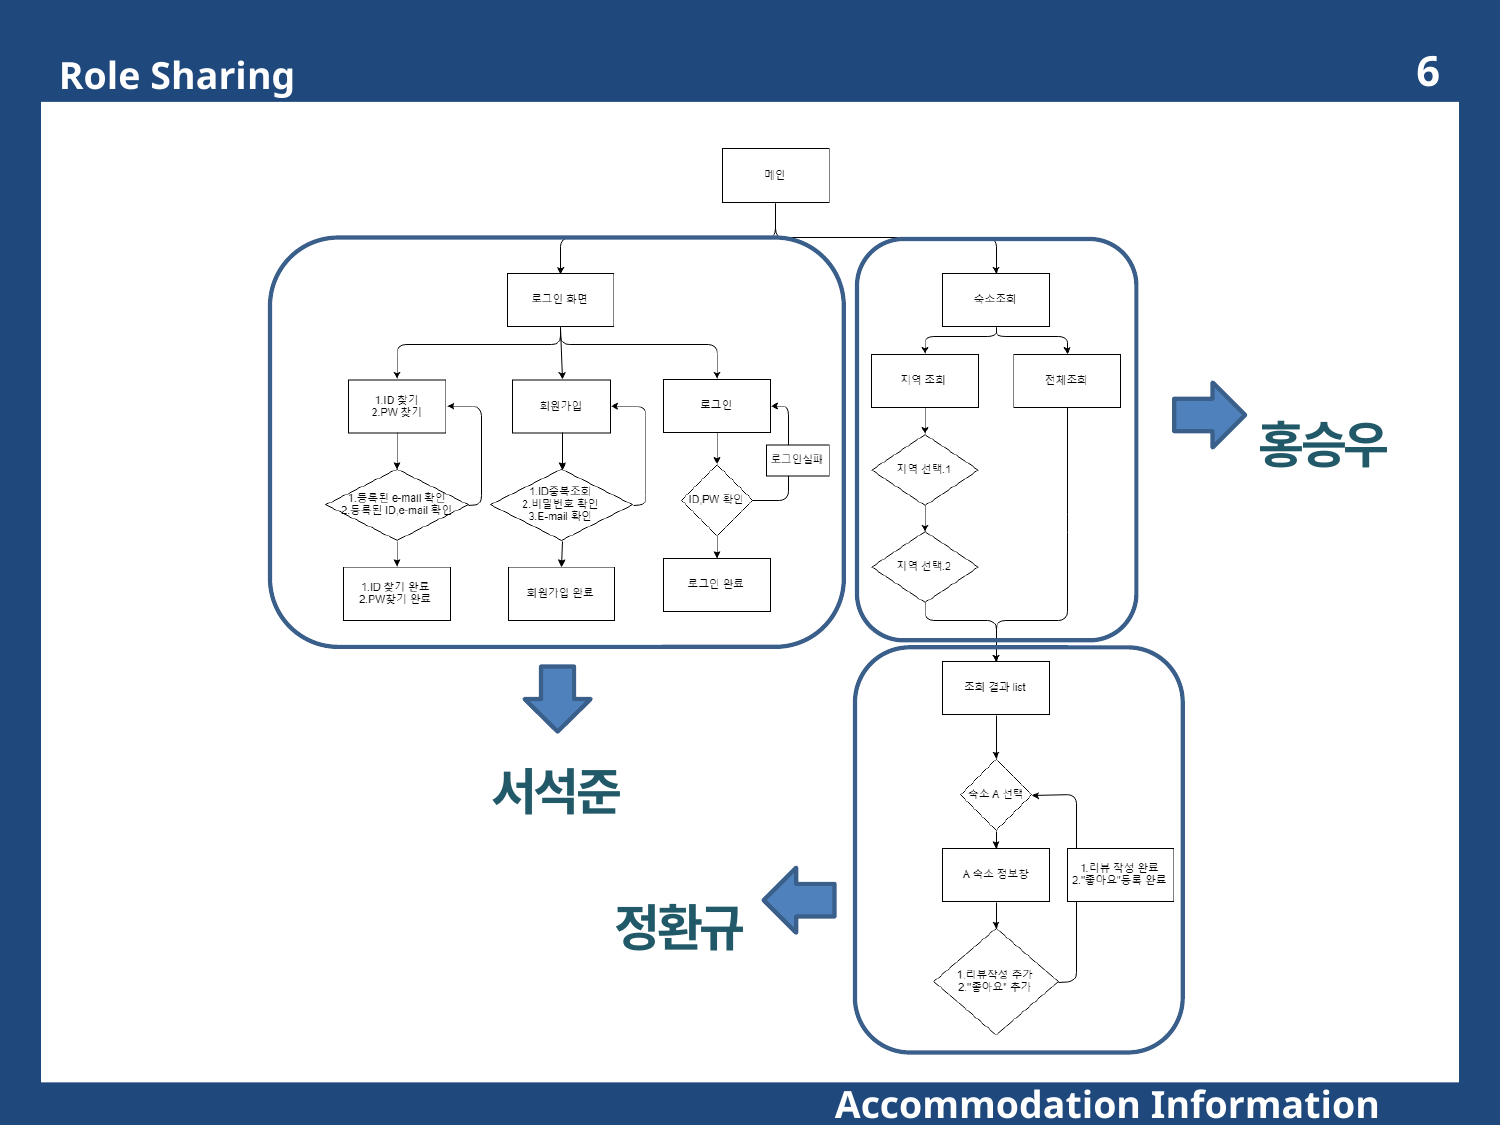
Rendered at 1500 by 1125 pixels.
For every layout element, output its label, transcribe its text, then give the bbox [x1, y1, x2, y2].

text_box 6 [1401, 36, 1459, 102]
text_box [1177, 673, 1185, 1027]
text_box [1177, 380, 1217, 450]
text_box Role Sharing [43, 44, 635, 105]
text_box 홍승우 [1217, 346, 1431, 482]
text_box [267, 238, 319, 647]
text_box [39, 100, 1461, 1085]
text_box [876, 1044, 1162, 1055]
text_box Accommodation Information System [756, 1073, 1460, 1125]
picture [324, 148, 1174, 1036]
